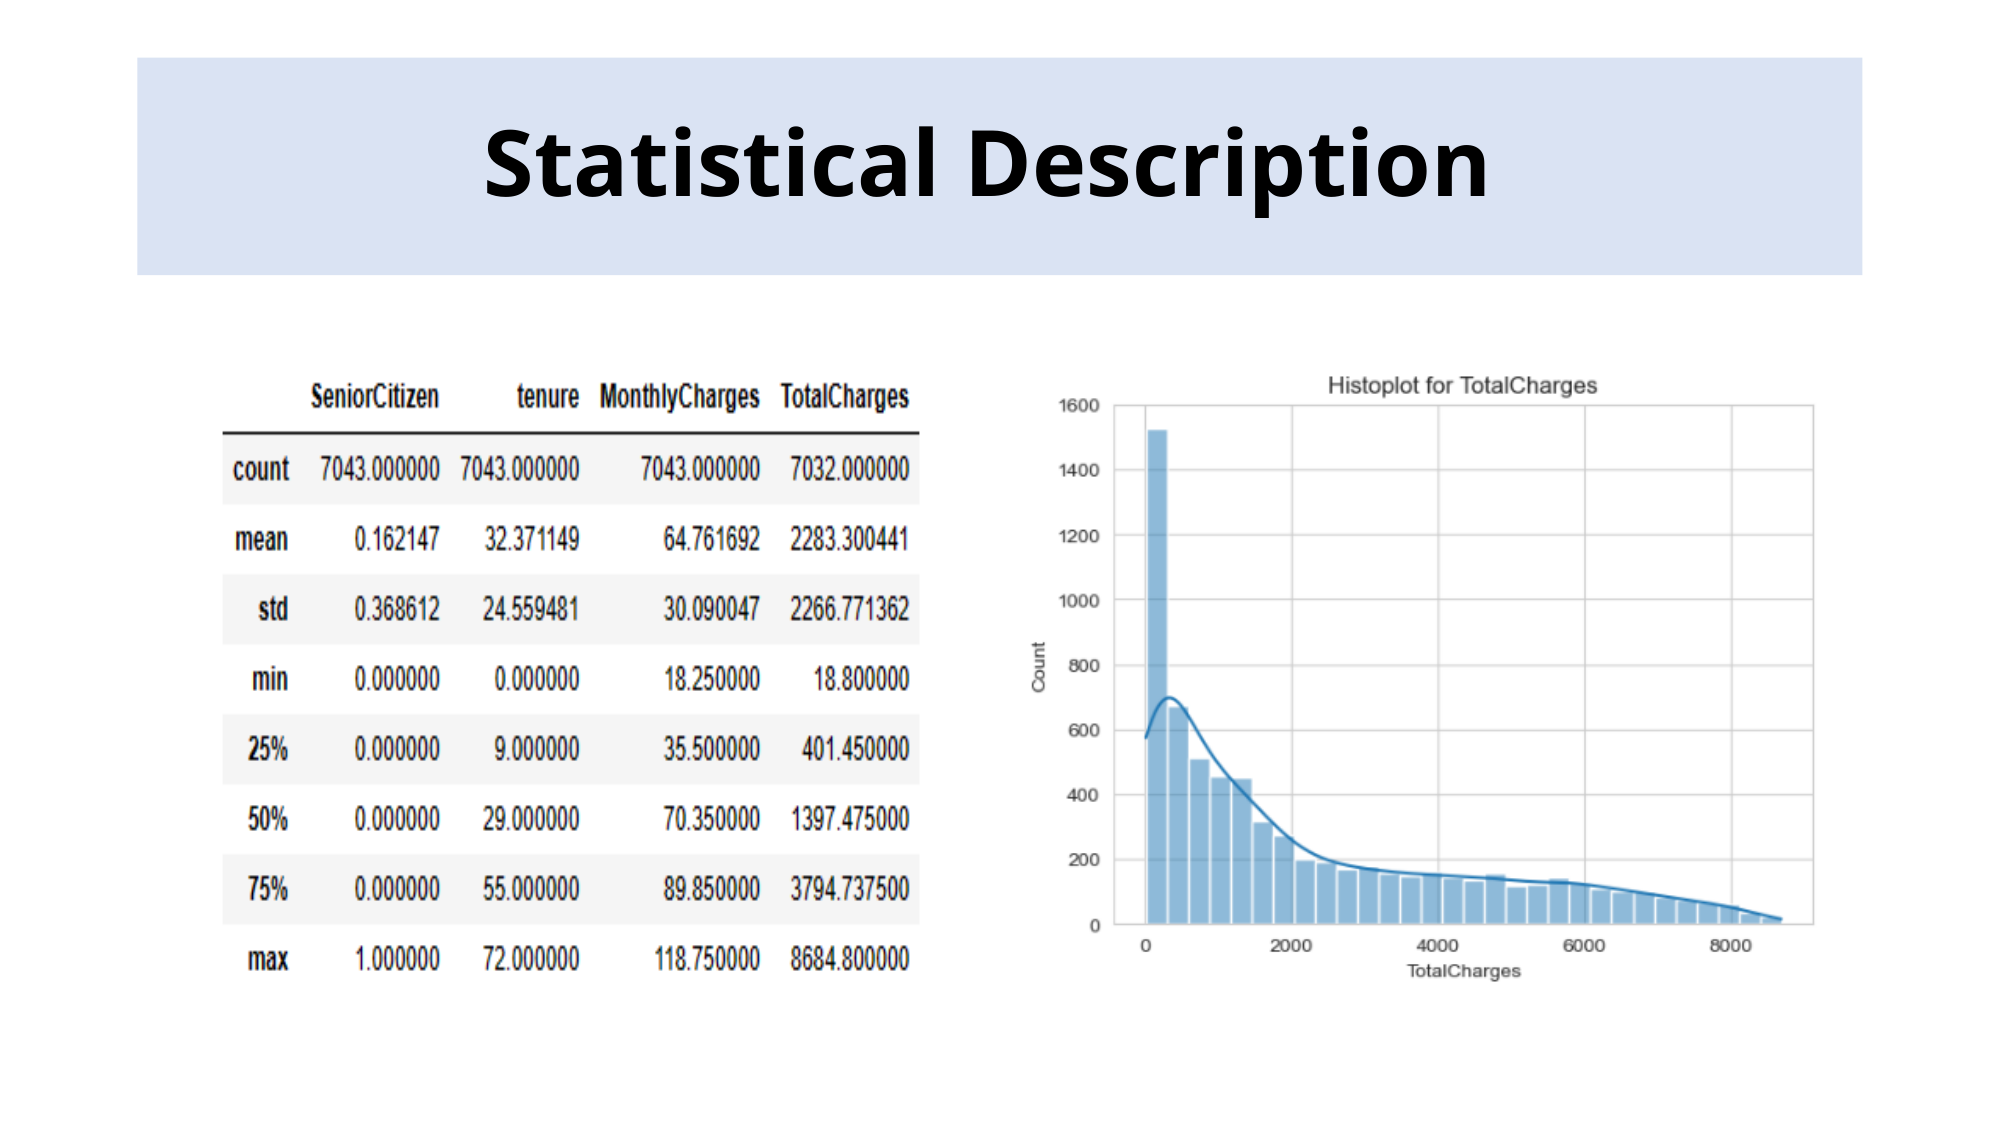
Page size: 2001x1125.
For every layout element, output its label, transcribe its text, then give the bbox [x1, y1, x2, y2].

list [206, 332, 981, 1014]
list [1026, 358, 1863, 988]
title Statistical Description [137, 57, 1863, 276]
